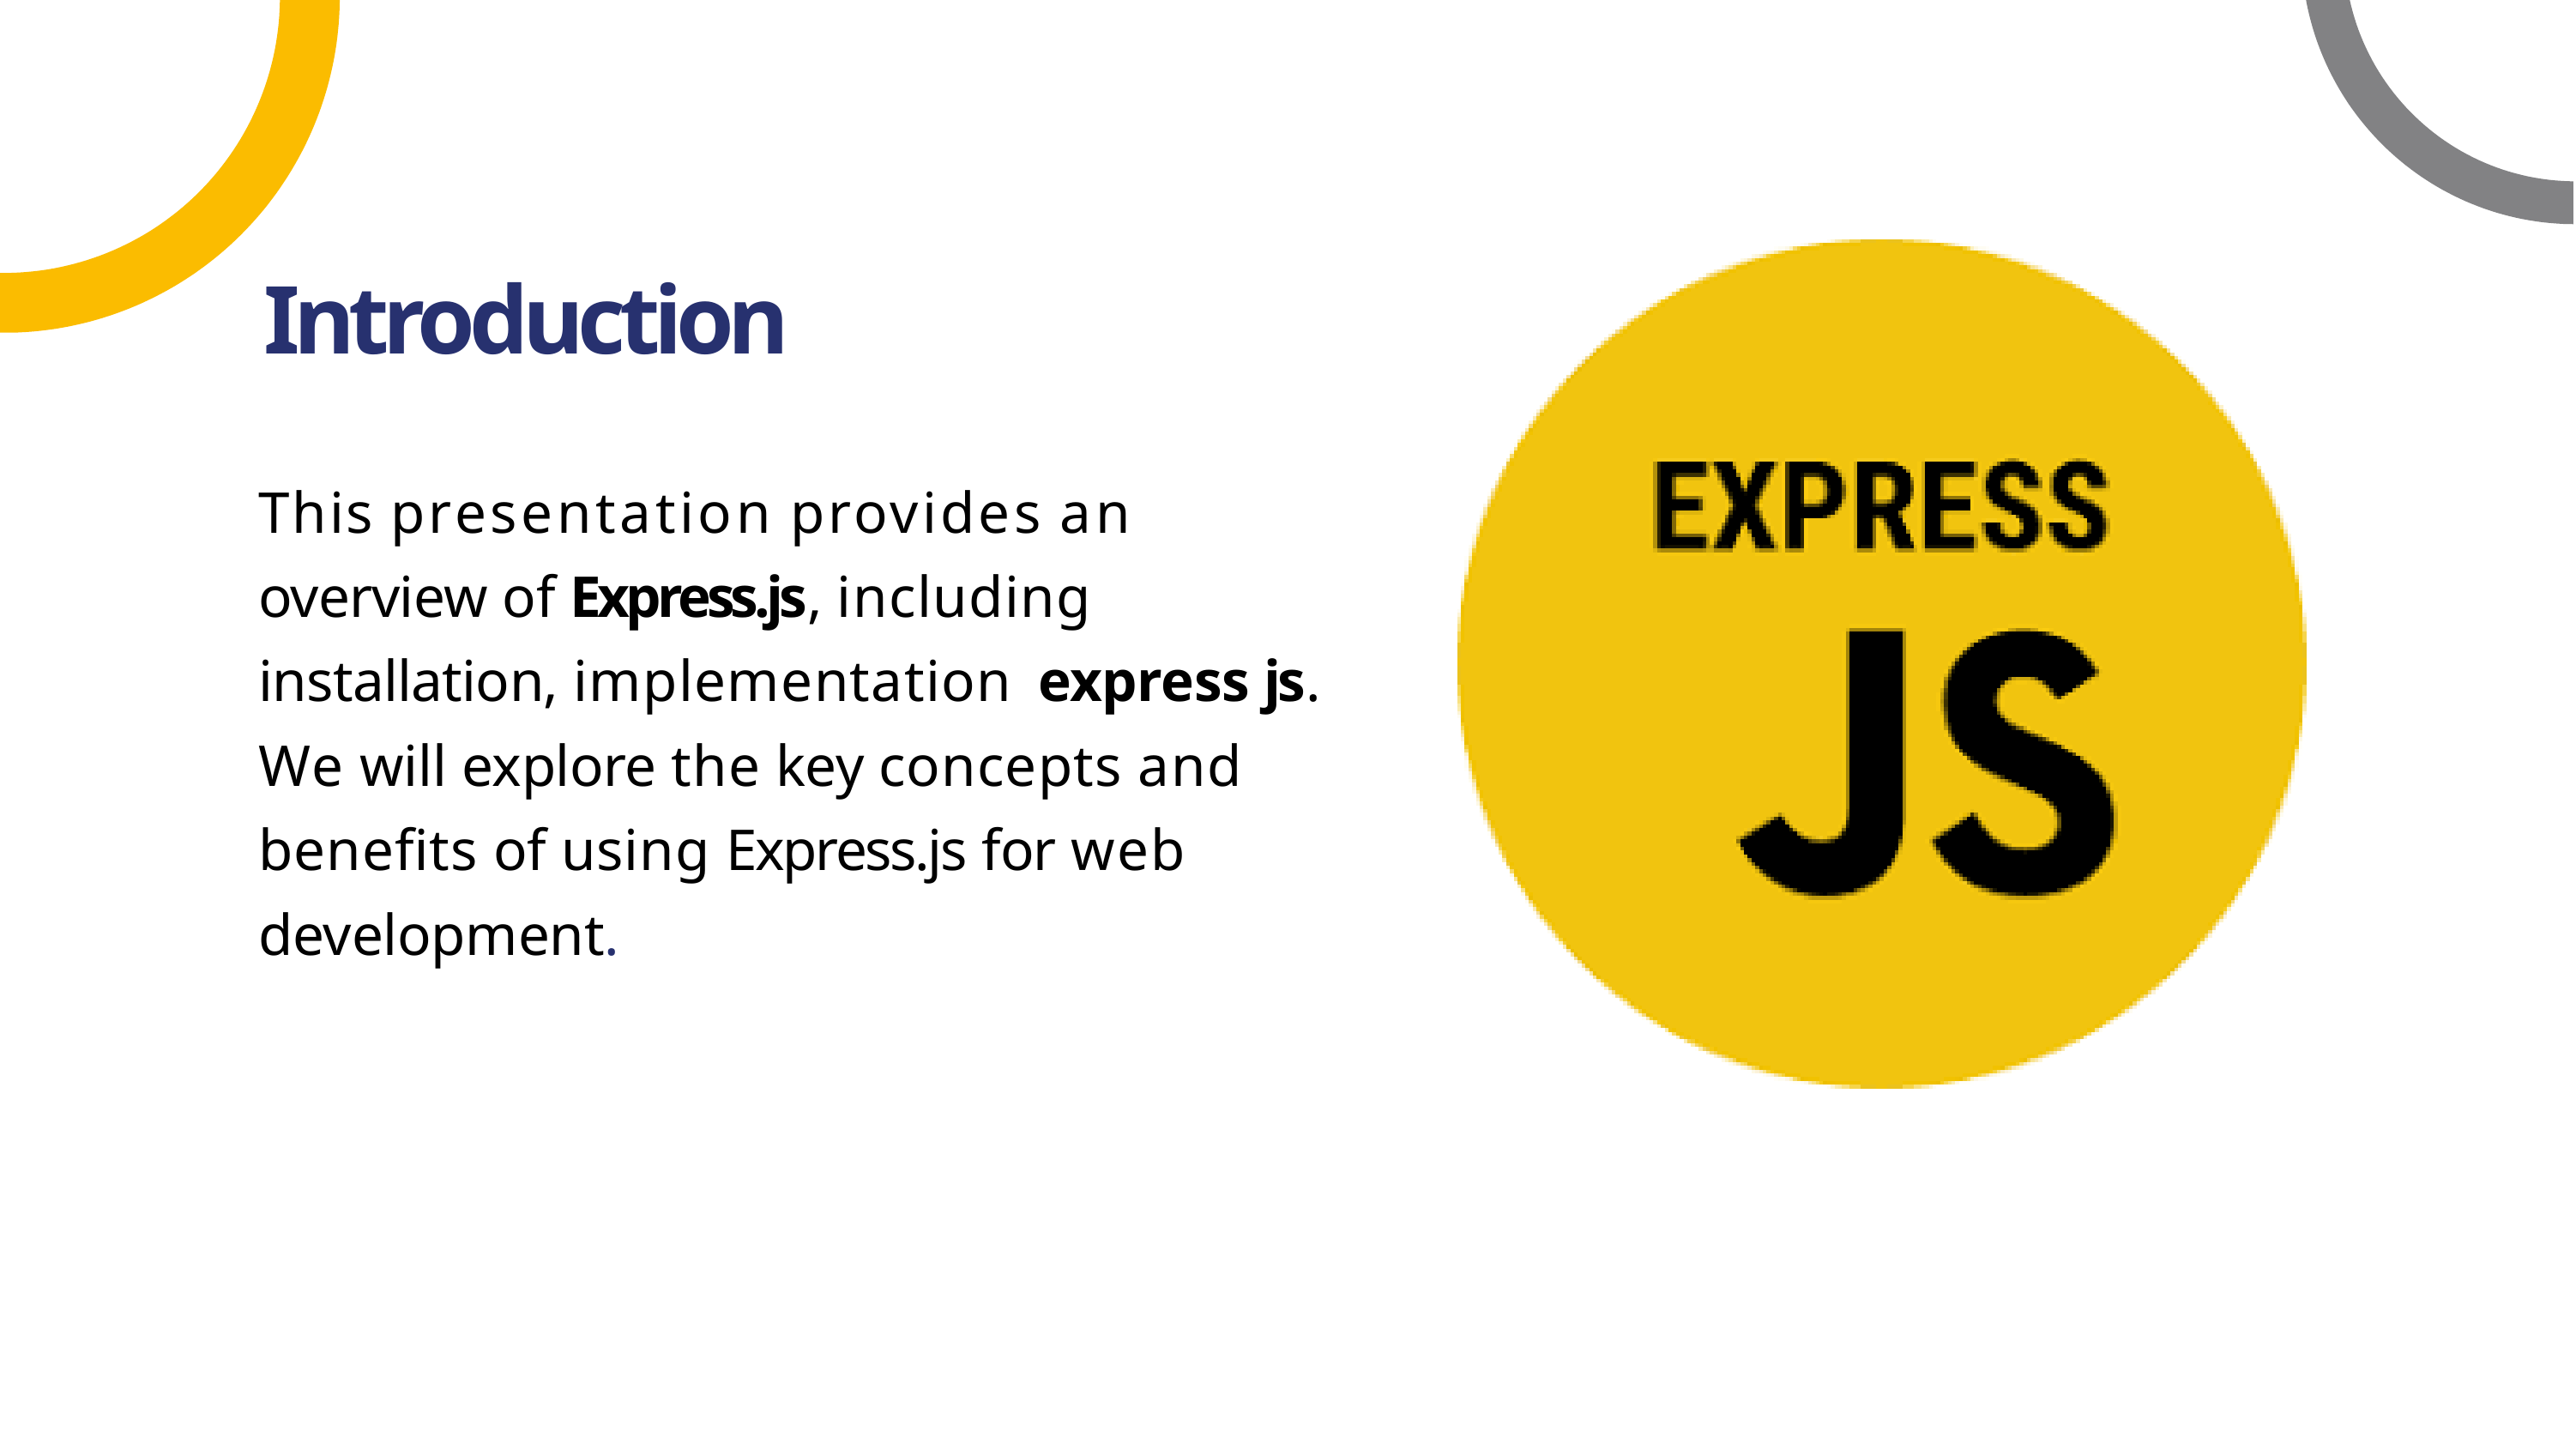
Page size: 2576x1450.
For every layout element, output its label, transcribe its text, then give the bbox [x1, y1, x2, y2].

text_box [0, 0, 341, 333]
title Introduction [262, 257, 1041, 457]
text_box This presentation provides an overview of Express.js, including installation, implementation express js. We will explore the key concepts and benefits of using Express.js for web development. [256, 457, 1330, 967]
text_box [2306, 0, 2573, 225]
picture [1457, 239, 2307, 1089]
